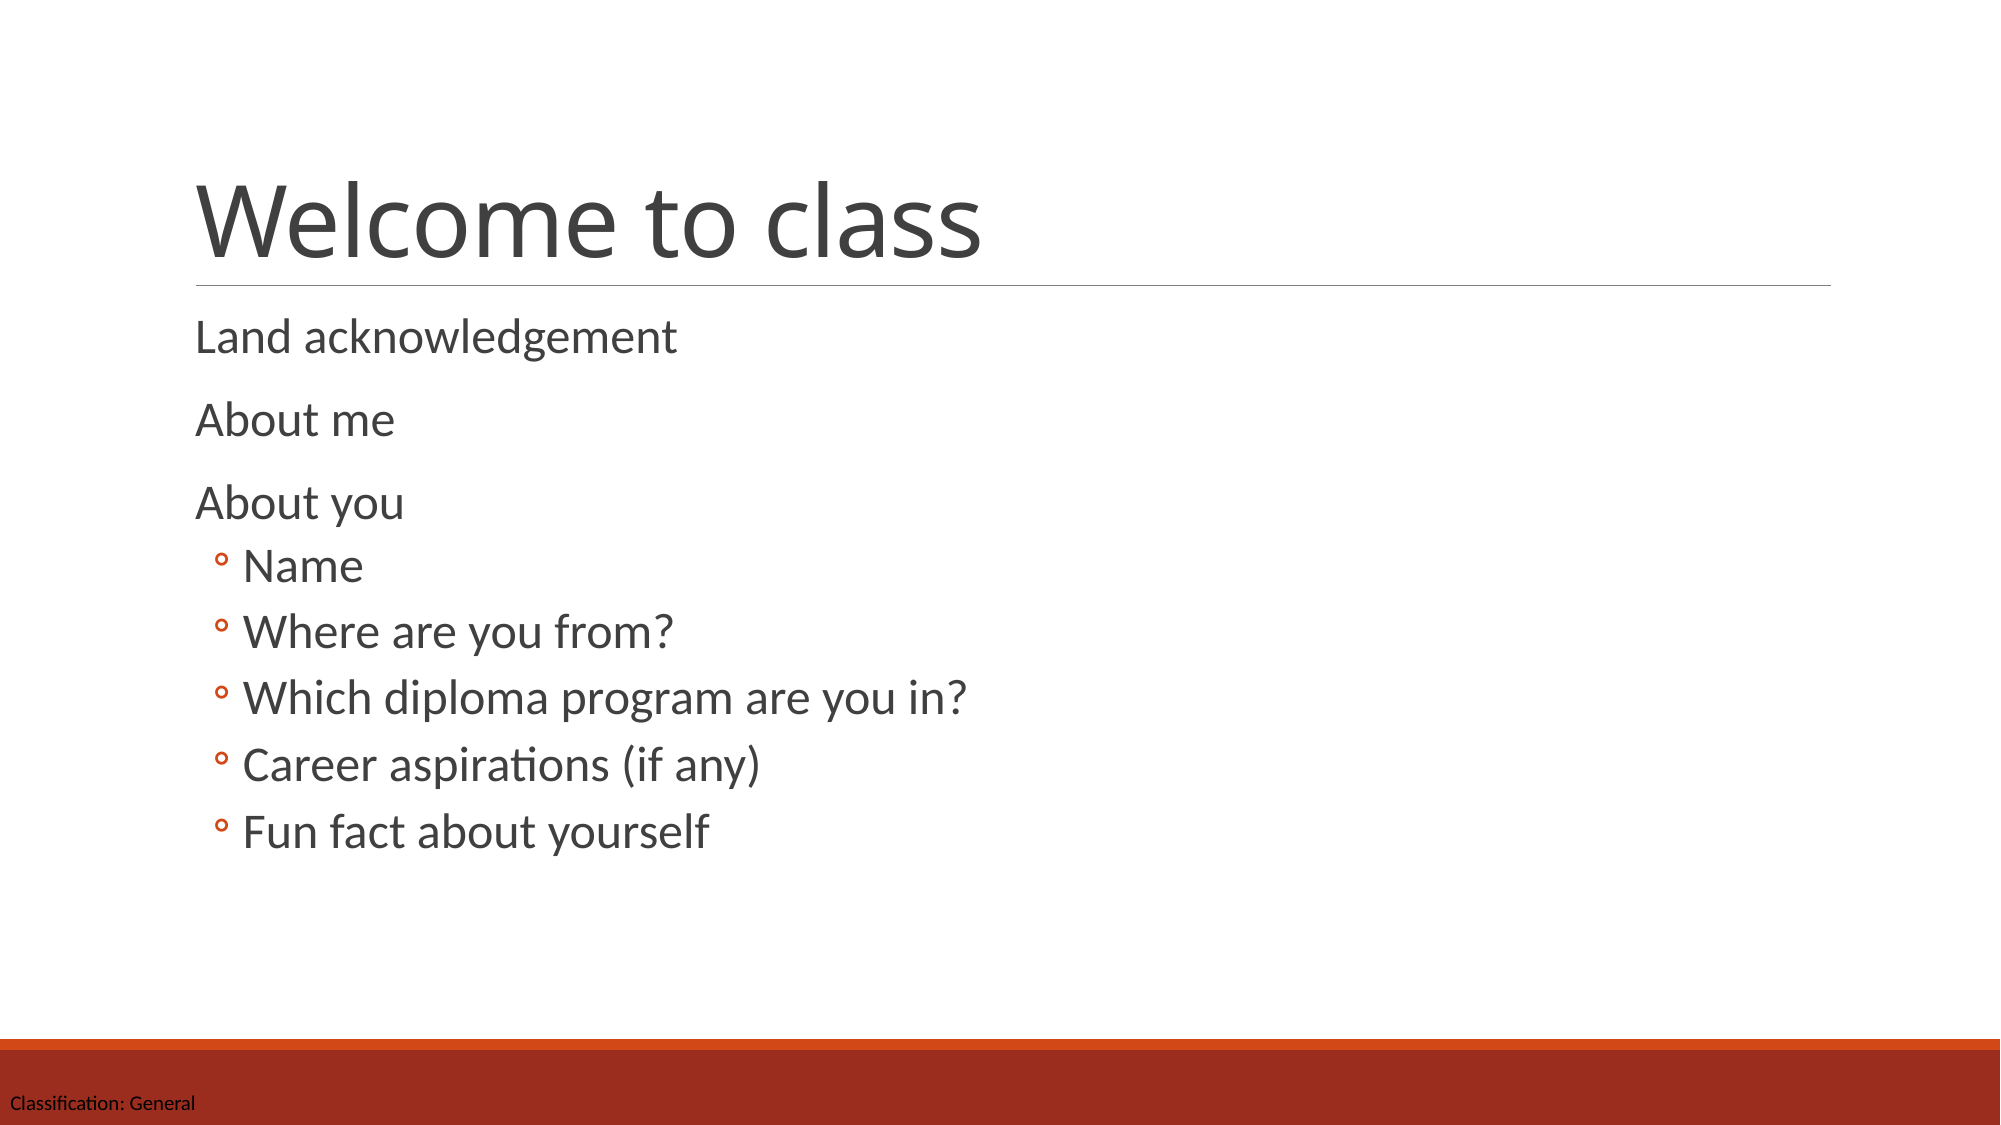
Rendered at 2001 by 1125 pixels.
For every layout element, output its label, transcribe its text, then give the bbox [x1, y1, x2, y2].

title Welcome to class [180, 47, 1830, 285]
list Land acknowledgement About me About you Name Where are you from? Which diploma program are you in? Career aspirations (if any) Fun fact about yourself [180, 302, 1830, 963]
